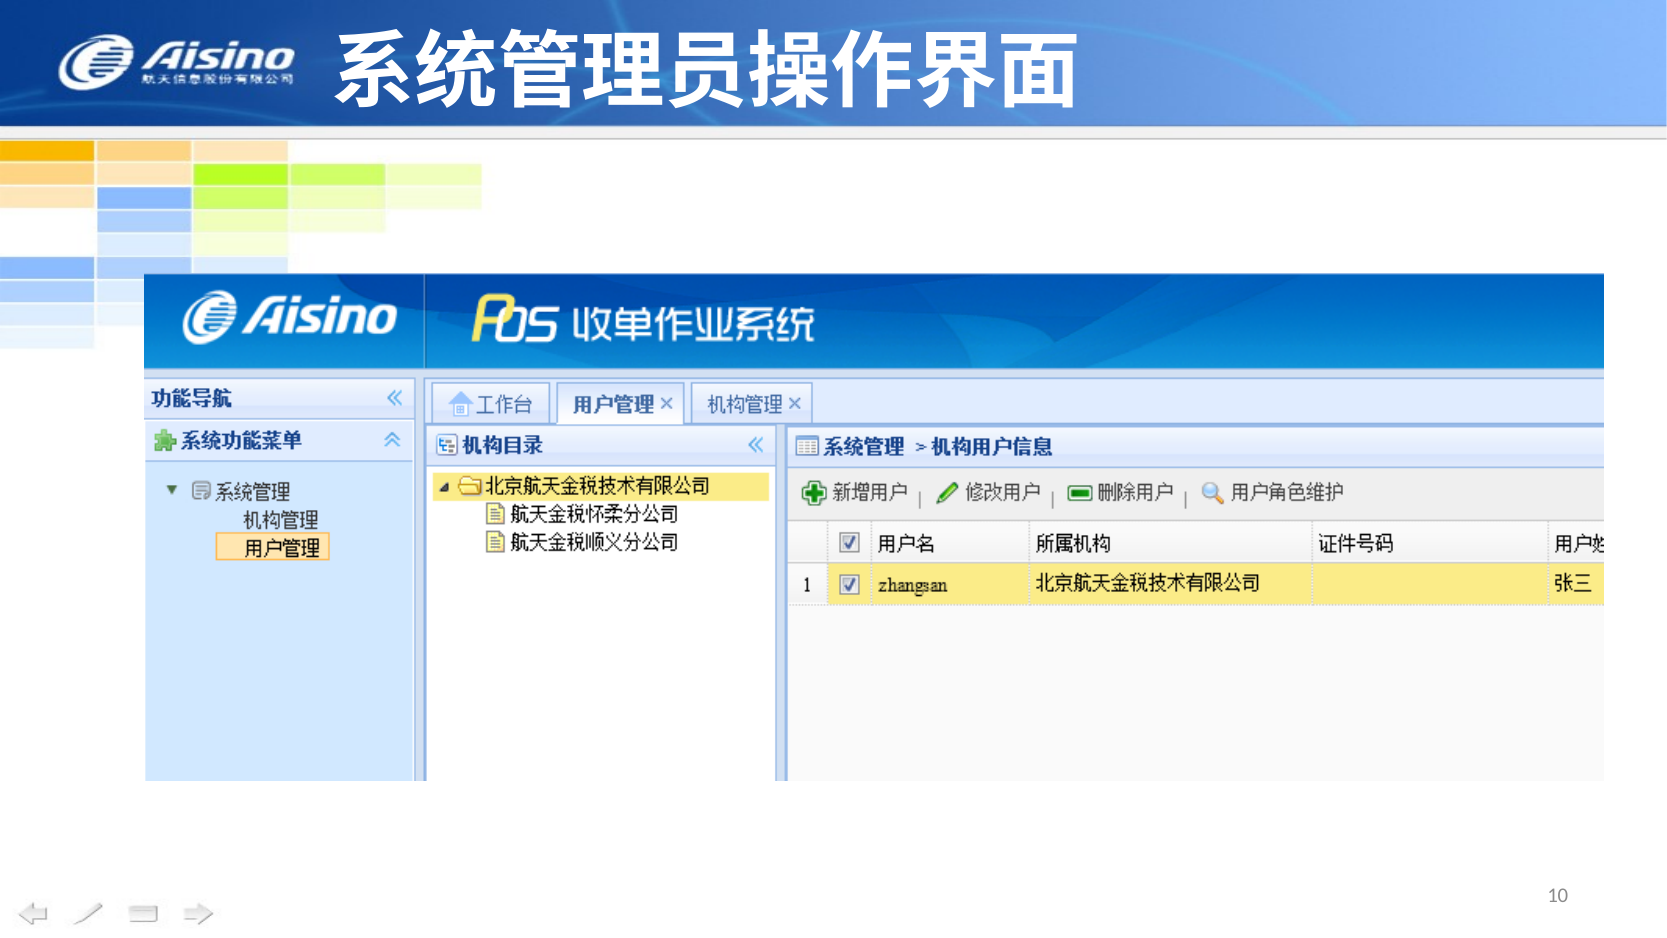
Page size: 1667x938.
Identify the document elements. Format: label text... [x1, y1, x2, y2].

slide_number 10 [1194, 868, 1584, 919]
title 系统管理员操作界面 [316, 0, 1667, 148]
picture [0, 0, 1667, 938]
